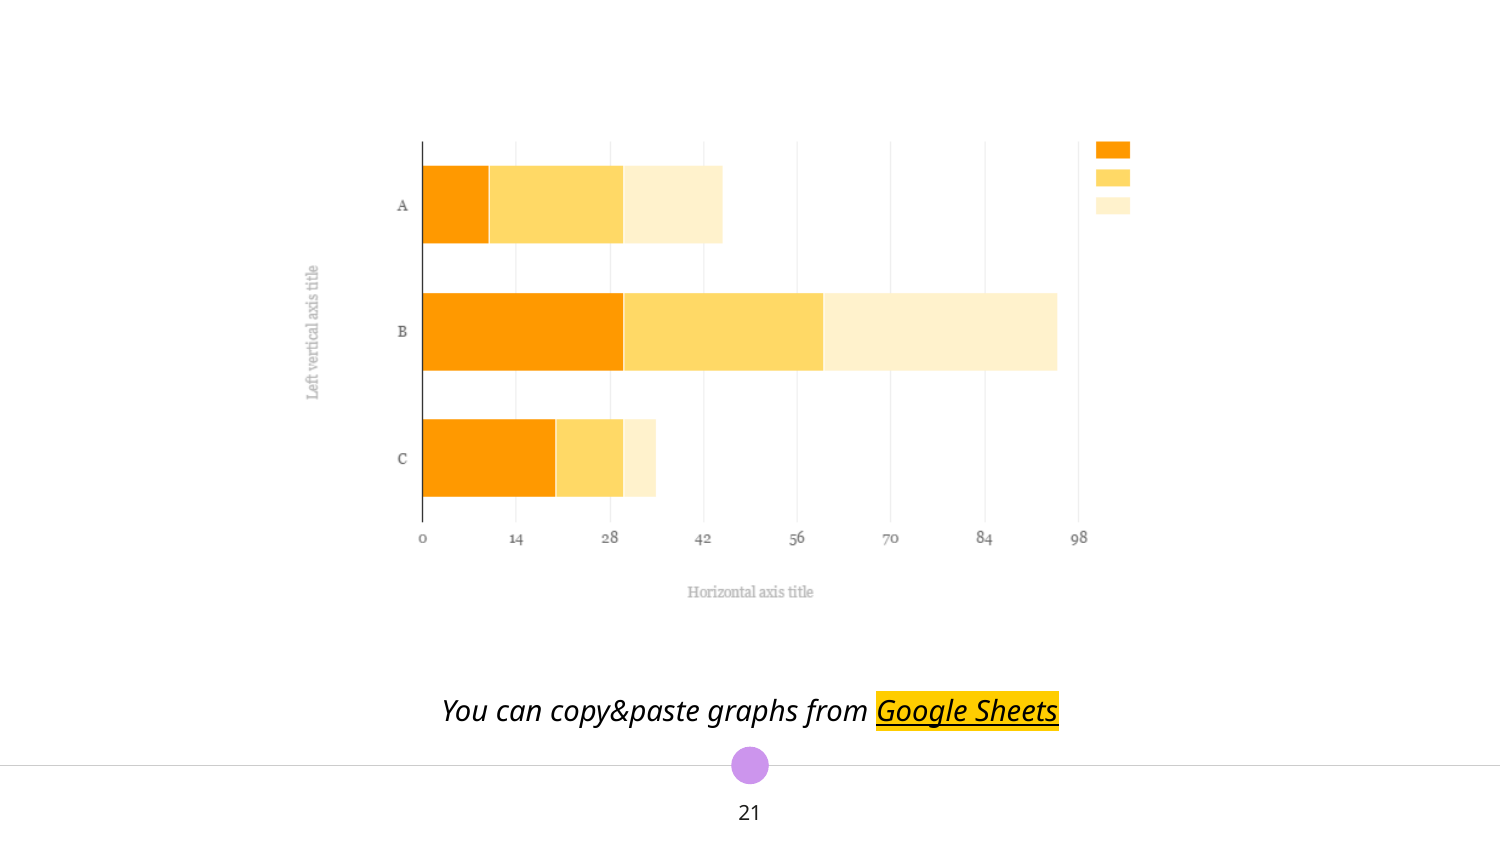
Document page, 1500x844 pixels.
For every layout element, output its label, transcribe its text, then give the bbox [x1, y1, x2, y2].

slide_number 21 [705, 784, 795, 844]
picture [228, 24, 1272, 641]
list You can copy&paste graphs from Google Sheets [326, 662, 1174, 748]
